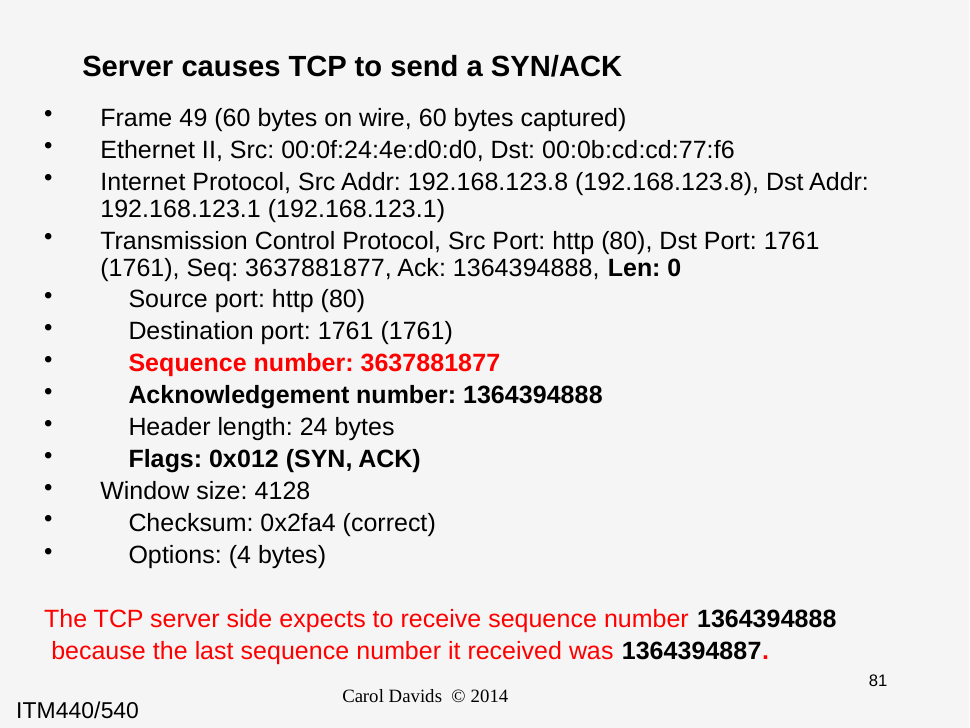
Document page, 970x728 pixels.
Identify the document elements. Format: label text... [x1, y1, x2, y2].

title Server causes TCP to send a SYN/ACK [72, 40, 897, 89]
footer Carol Davids © 2014 [255, 678, 596, 728]
list Frame 49 (60 bytes on wire, 60 bytes captured) Ethernet II, Src: 00:0f:24:4e:d0:d0, Dst: 00:0b:cd:cd:77:f6 Internet Protocol, Src Addr: 192.168.123.8 (192.168.123.8), Dst Addr: 192.168.123.1 (192.168.123.1) Transmission Control Protocol, Src Port: http (80), Dst Port: 1761 (1761), Seq: 3637881877, Ack: 1364394888, Len: 0 Source port: http (80) Destination port: 1761 (1761) Sequence number: 3637881877 Acknowledgement number: 1364394888 Header length: 24 bytes Flags: 0x012 (SYN, ACK) Window size: 4128 Checksum: 0x2fa4 (correct) Options: (4 bytes) The TCP server side expects to receive sequence number 1364394888 because the last sequence number it received was 1364394887. [34, 99, 882, 677]
